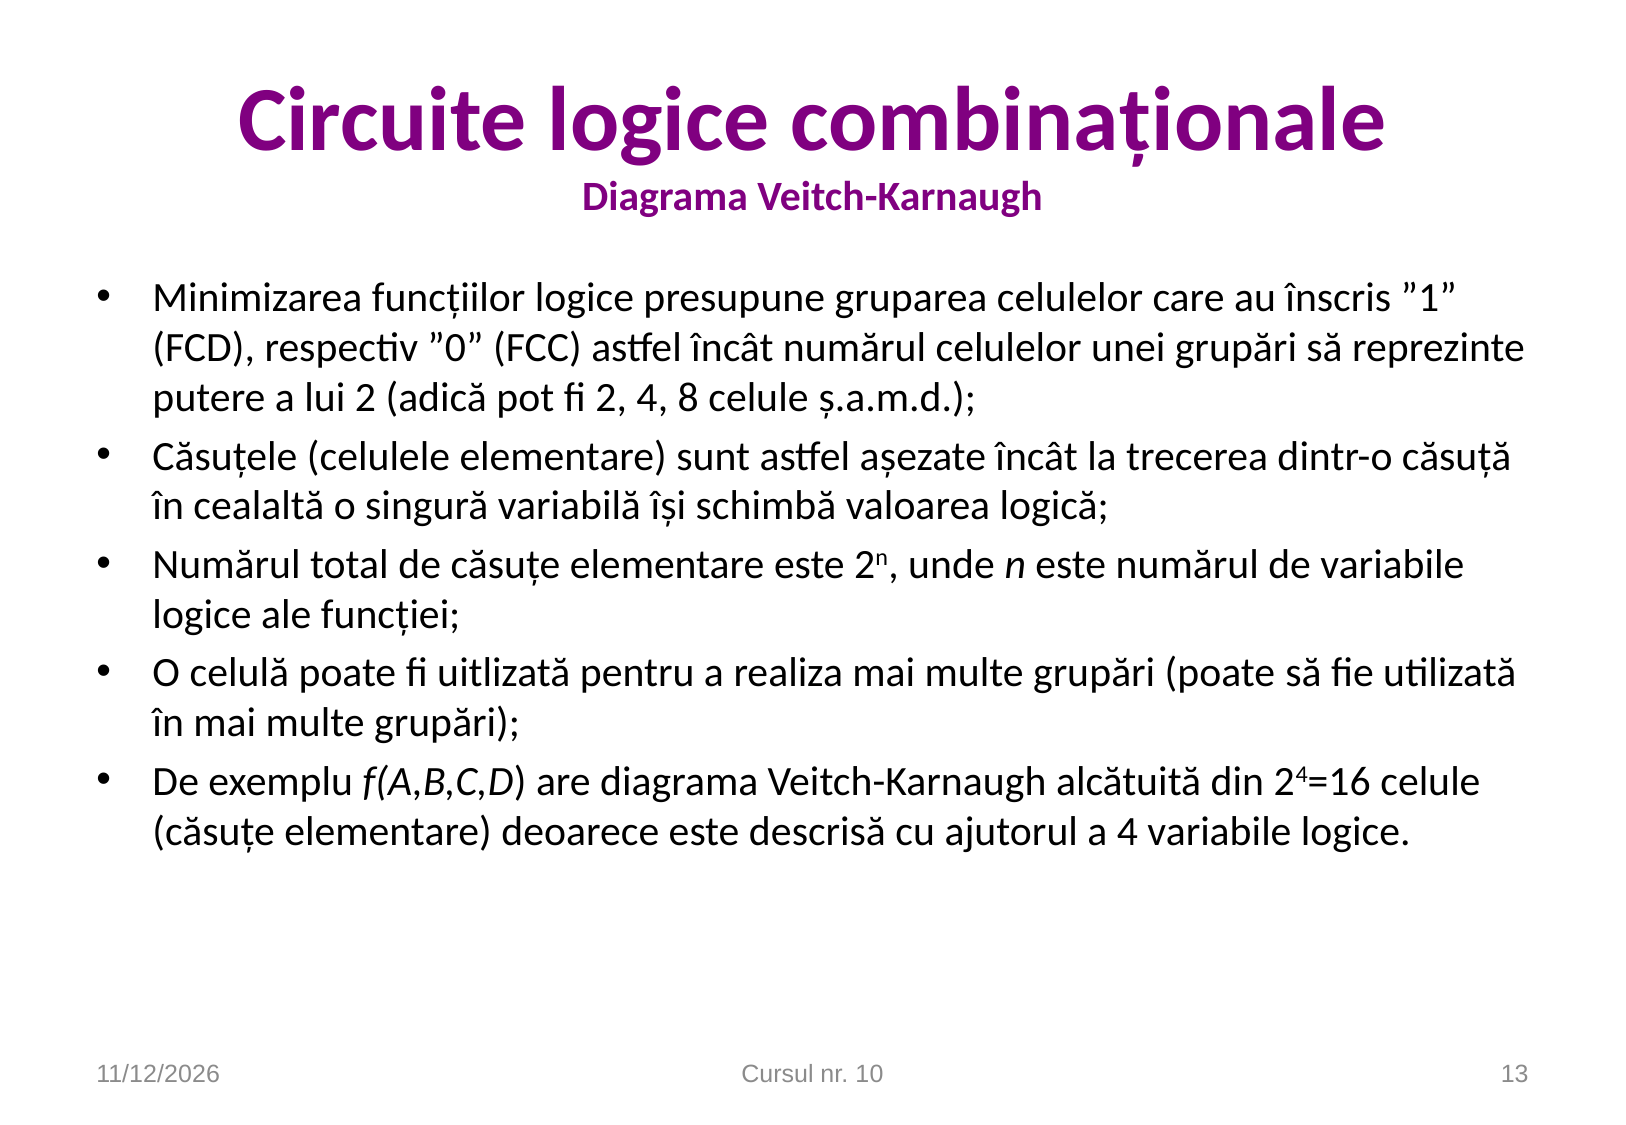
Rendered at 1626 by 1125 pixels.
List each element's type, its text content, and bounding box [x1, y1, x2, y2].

title Circuite logice combinaționale Diagrama Veitch-Karnaugh [80, 44, 1544, 233]
footer Cursul nr. 10 [555, 1042, 1070, 1103]
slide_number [81, 1042, 461, 1103]
list Minimizarea funcțiilor logice presupune gruparea celulelor care au înscris ”1” (FCD), respectiv ”0” (FCC) astfel încât numărul celulelor unei grupări să reprezinte putere a lui 2 (adică pot fi 2, 4, 8 celule ș.a.m.d.); Căsuțele (celulele elementare) sunt astfel așezate încât la trecerea dintr-o căsuță în cealaltă o singură variabilă își schimbă valoarea logică; Numărul total de căsuțe elementare este 2n, unde n este numărul de variabile logice ale funcției; O celulă poate fi uitlizată pentru a realiza mai multe grupări (poate să fie utilizată în mai multe grupări); De exemplu f(A,B,C,D) are diagrama Veitch-Karnaugh alcătuită din 24=16 celule (căsuțe elementare) deoarece este descrisă cu ajutorul a 4 variabile logice. [80, 262, 1544, 1006]
slide_number 13 [1164, 1042, 1544, 1103]
